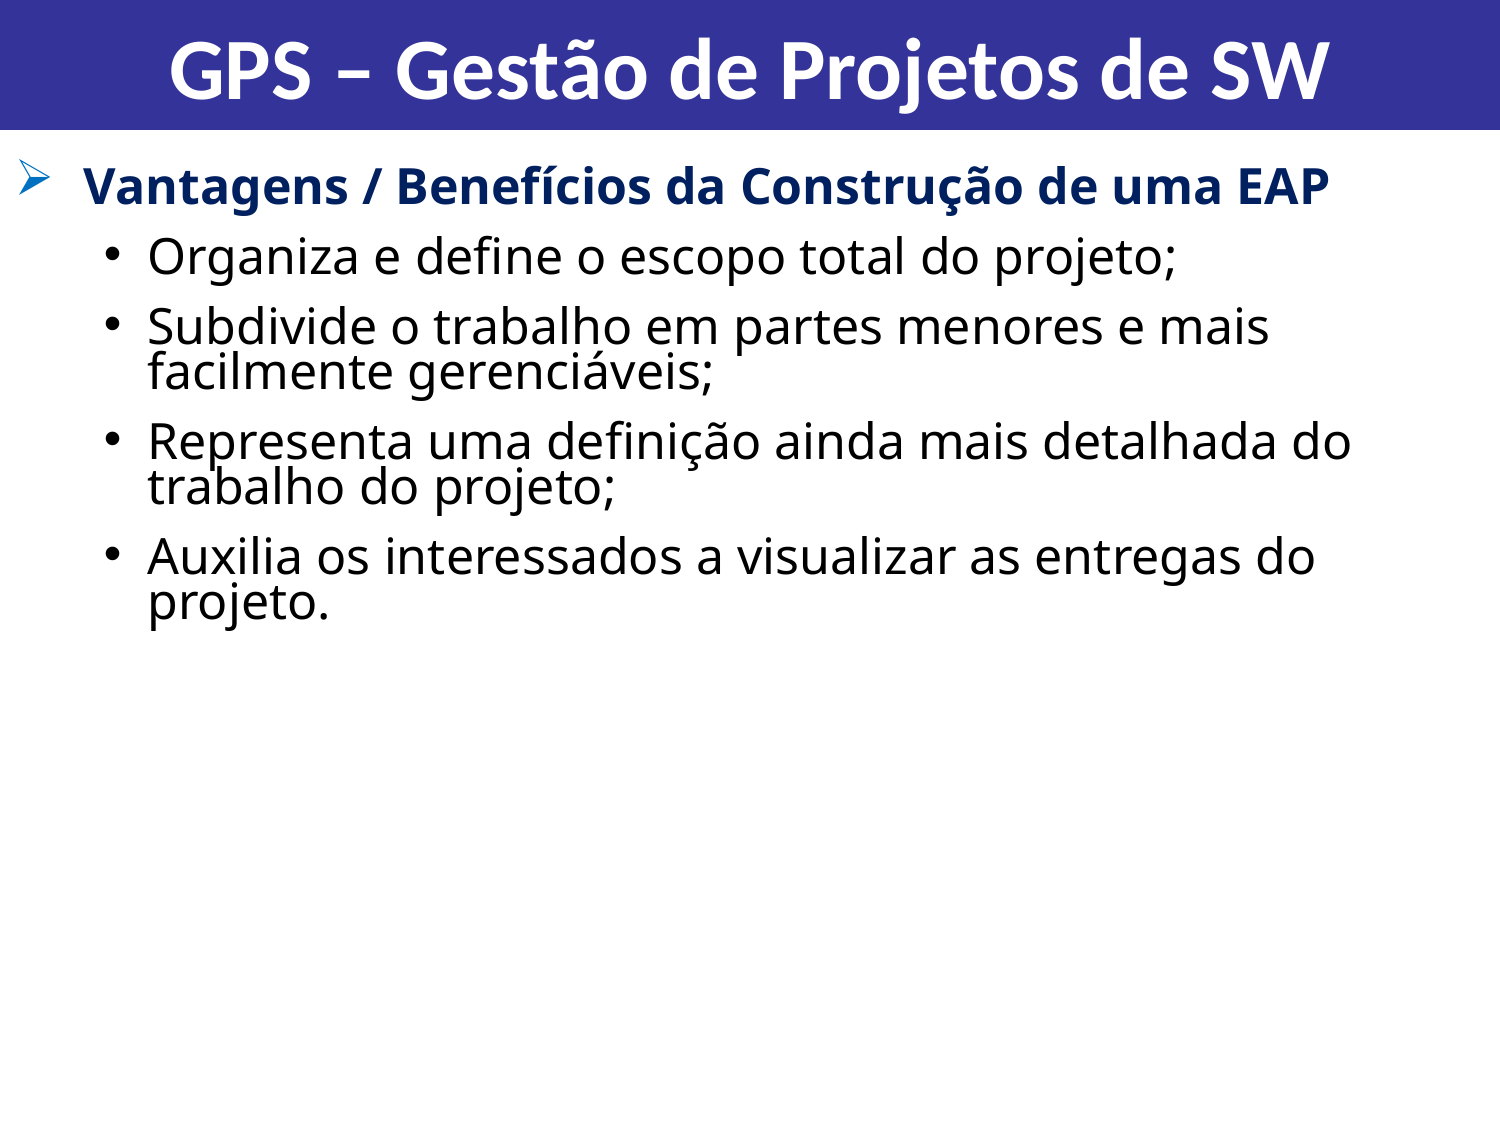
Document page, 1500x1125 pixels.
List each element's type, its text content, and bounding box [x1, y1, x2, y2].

text_box Vantagens / Benefícios da Construção de uma EAP Organiza e define o escopo total do projeto; Subdivide o trabalho em partes menores e mais facilmente gerenciáveis; Representa uma definição ainda mais detalhada do trabalho do projeto; Auxilia os interessados a visualizar as entregas do projeto. [0, 160, 1471, 636]
text_box GPS – Gestão de Projetos de SW [0, 0, 1500, 130]
